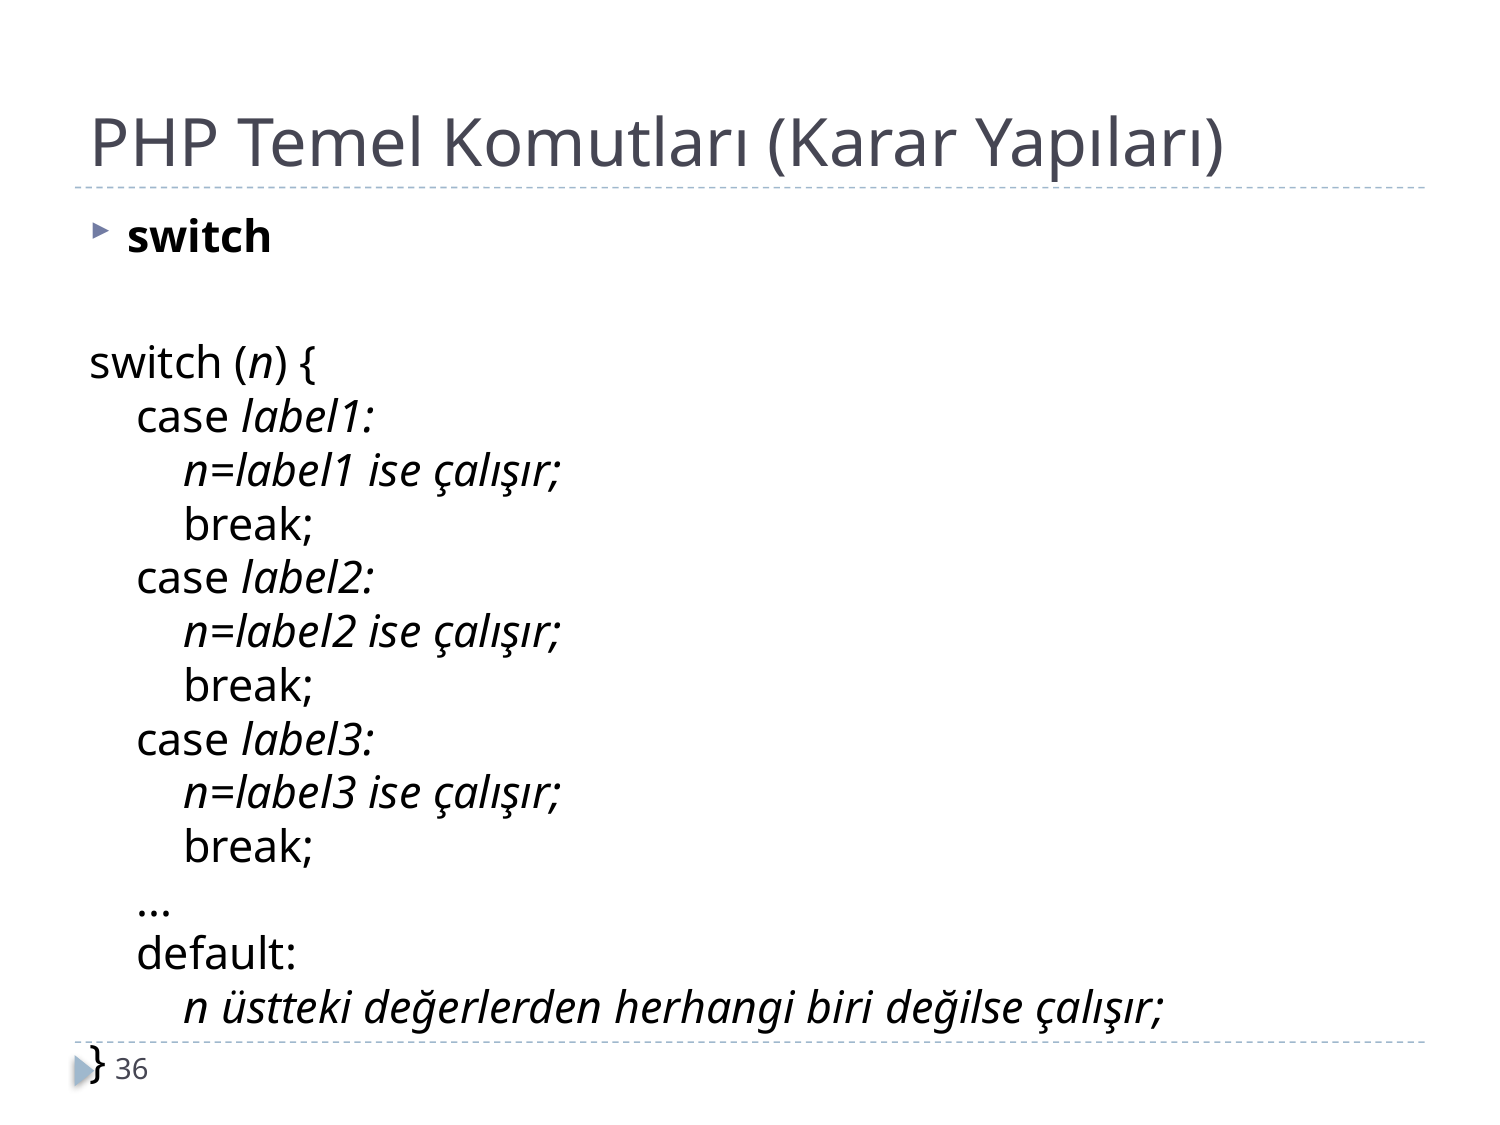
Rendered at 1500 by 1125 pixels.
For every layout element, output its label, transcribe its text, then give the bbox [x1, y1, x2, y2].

title PHP Temel Komutları (Karar Yapıları) [75, 24, 1425, 188]
slide_number 36 [100, 1042, 426, 1103]
list switch switch (n) { case label1: n=label1 ise çalışır; break; case label2: n=label2 ise çalışır; break; case label3: n=label3 ise çalışır; break; ... default: n üstteki değerlerden herhangi biri değilse çalışır; } [75, 200, 1425, 1103]
